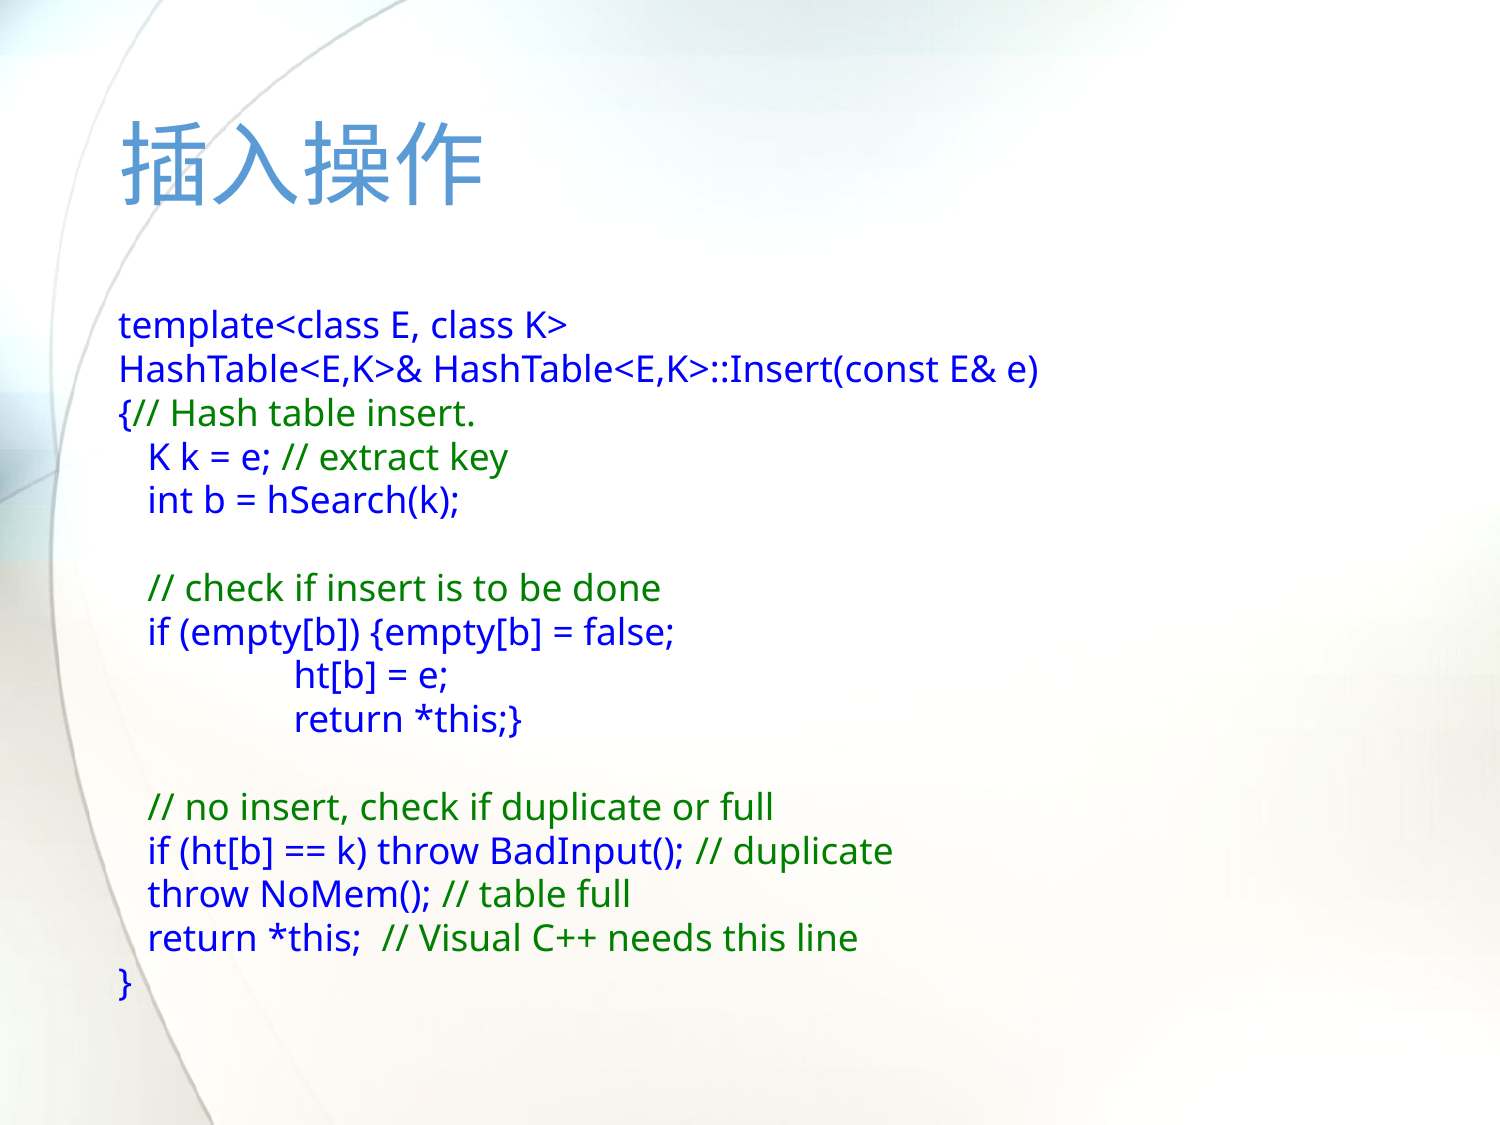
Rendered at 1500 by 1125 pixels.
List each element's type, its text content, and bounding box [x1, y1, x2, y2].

list template<class E, class K> HashTable<E,K>& HashTable<E,K>::Insert(const E& e) {// Hash table insert. K k = e; // extract key int b = hSearch(k); // check if insert is to be done if (empty[b]) {empty[b] = false; ht[b] = e; return *this;} // no insert, check if duplicate or full if (ht[b] == k) throw BadInput(); // duplicate throw NoMem(); // table full return *this; // Visual C++ needs this line } [103, 299, 1397, 1014]
title 插入操作 [103, 59, 1397, 278]
picture [0, 0, 1500, 1125]
